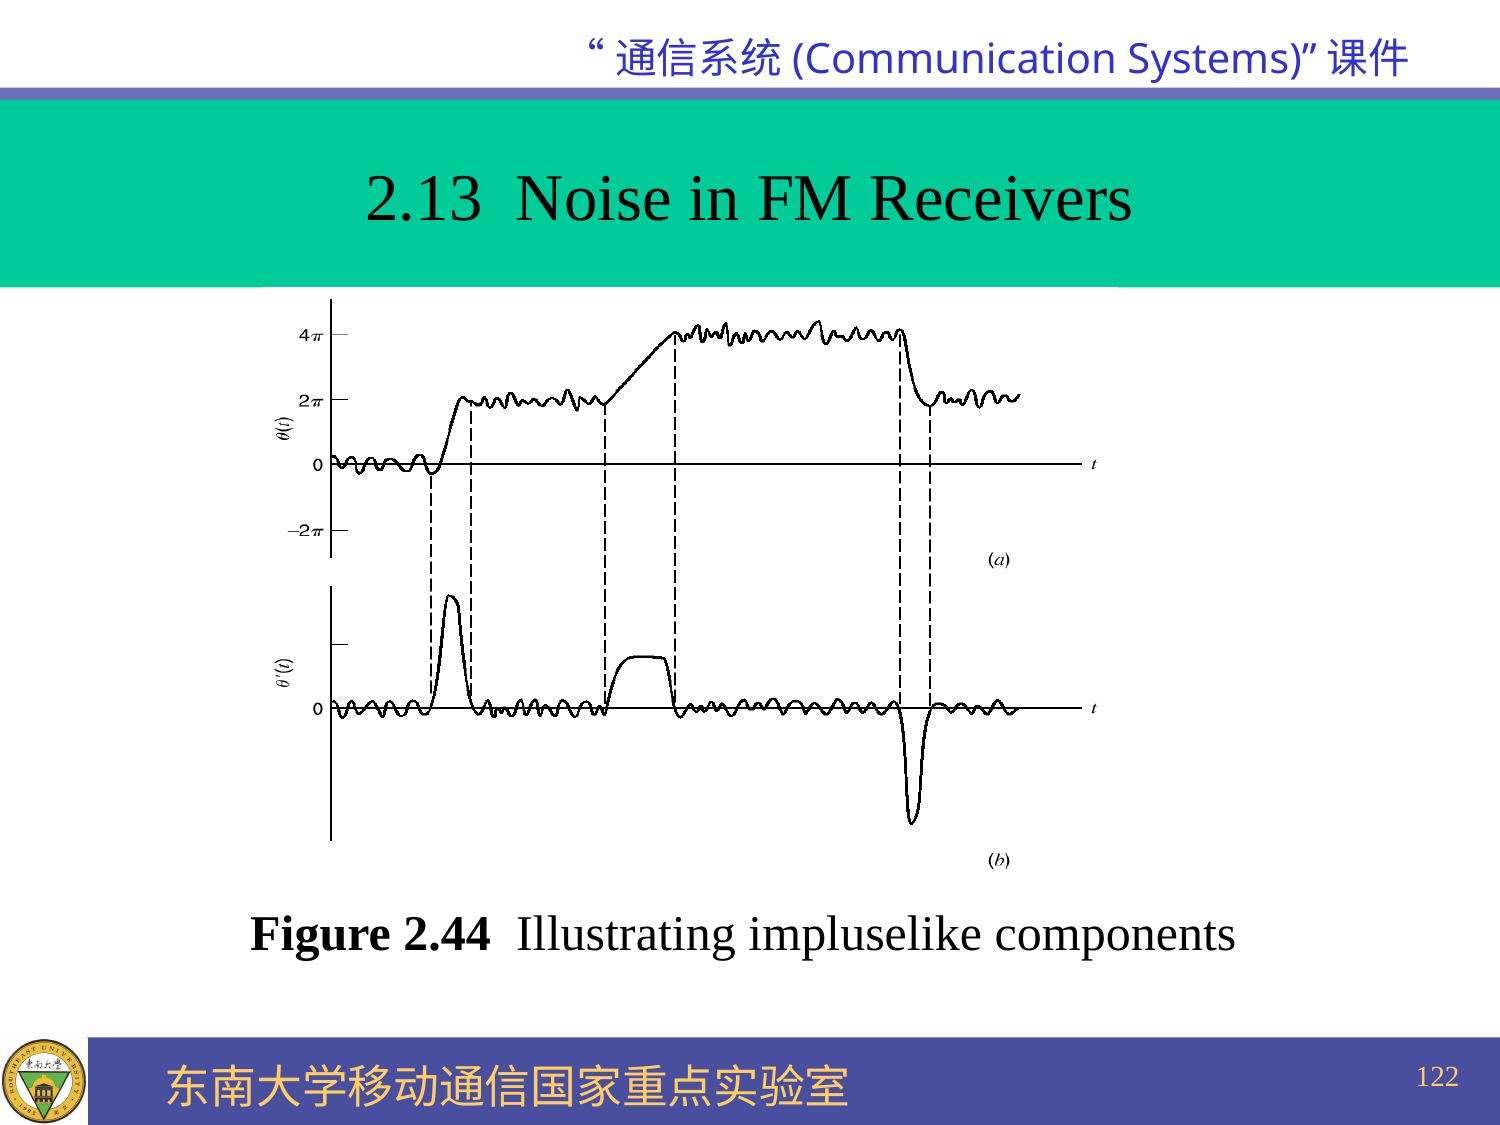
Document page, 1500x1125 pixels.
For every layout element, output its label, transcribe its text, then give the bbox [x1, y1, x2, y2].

text_box Figure 2.44 Illustrating impluselike components [74, 900, 1425, 1000]
picture [0, 1038, 88, 1125]
slide_number 122 [1299, 1050, 1475, 1125]
picture [262, 287, 1118, 879]
text_box 2.13 Noise in FM Receivers [0, 99, 1500, 288]
